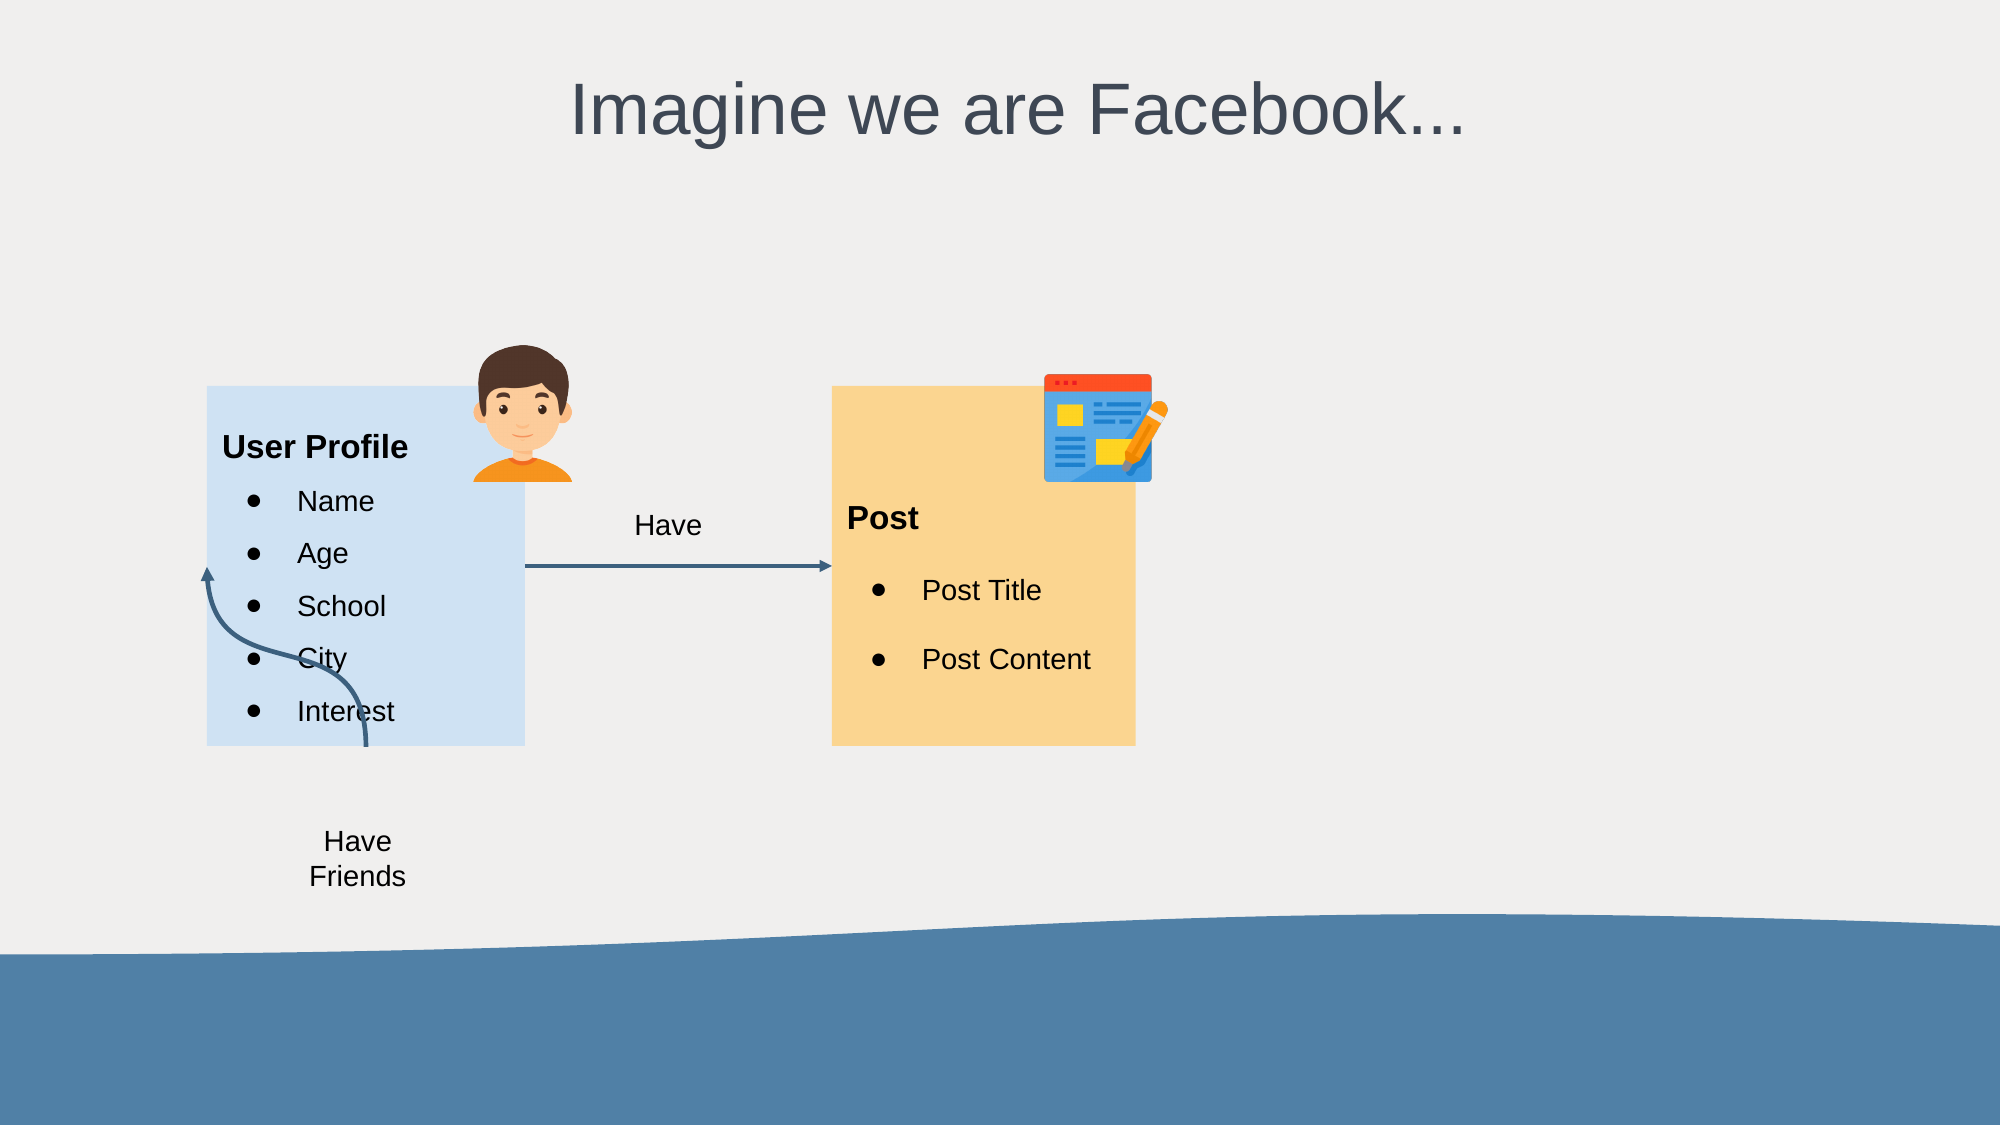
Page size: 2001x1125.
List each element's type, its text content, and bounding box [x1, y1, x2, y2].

text_box [0, 914, 2000, 1125]
title Imagine we are Facebook... [175, 23, 1863, 199]
text_box Have Friends [279, 807, 436, 913]
picture [453, 345, 591, 482]
text_box Post Post Title Post Content [831, 385, 1136, 746]
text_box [196, 577, 377, 737]
picture [1038, 359, 1175, 497]
text_box Have [619, 491, 738, 542]
text_box User Profile Name Age School City Interest [206, 385, 525, 746]
